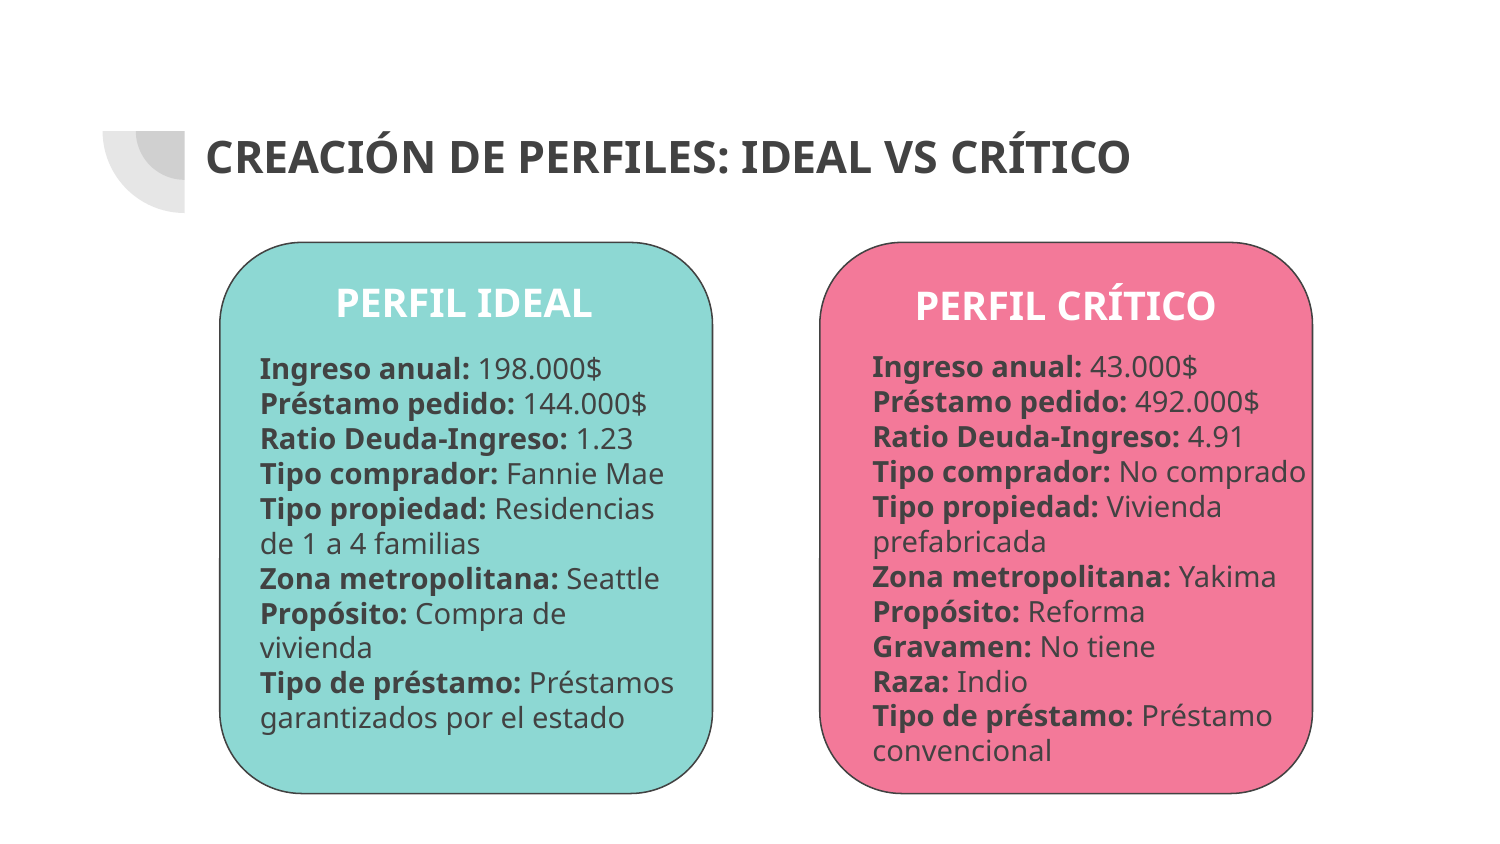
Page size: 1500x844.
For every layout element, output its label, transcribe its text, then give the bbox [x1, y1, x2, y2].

text_box [219, 242, 713, 794]
text_box Ingreso anual: 198.000$ Préstamo pedido: 144.000$ Ratio Deuda-Ingreso: 1.23 Tipo comprador: Fannie Mae Tipo propiedad: Residencias de 1 a 4 familias Zona metropolitana: Seattle Propósito: Compra de vivienda Tipo de préstamo: Préstamos garantizados por el estado [244, 335, 697, 751]
text_box PERFIL CRÍTICO [899, 265, 1241, 362]
title CREACIÓN DE PERFILES: IDEAL VS CRÍTICO [190, 113, 1345, 228]
text_box PERFIL IDEAL [319, 262, 613, 336]
text_box [819, 242, 1313, 794]
text_box Ingreso anual: 43.000$ Préstamo pedido: 492.000$ Ratio Deuda-Ingreso: 4.91 Tipo comprador: No comprado Tipo propiedad: Vivienda prefabricada Zona metropolitana: Yakima Propósito: Reforma Gravamen: No tiene Raza: Indio Tipo de préstamo: Préstamo convencional [857, 333, 1382, 764]
